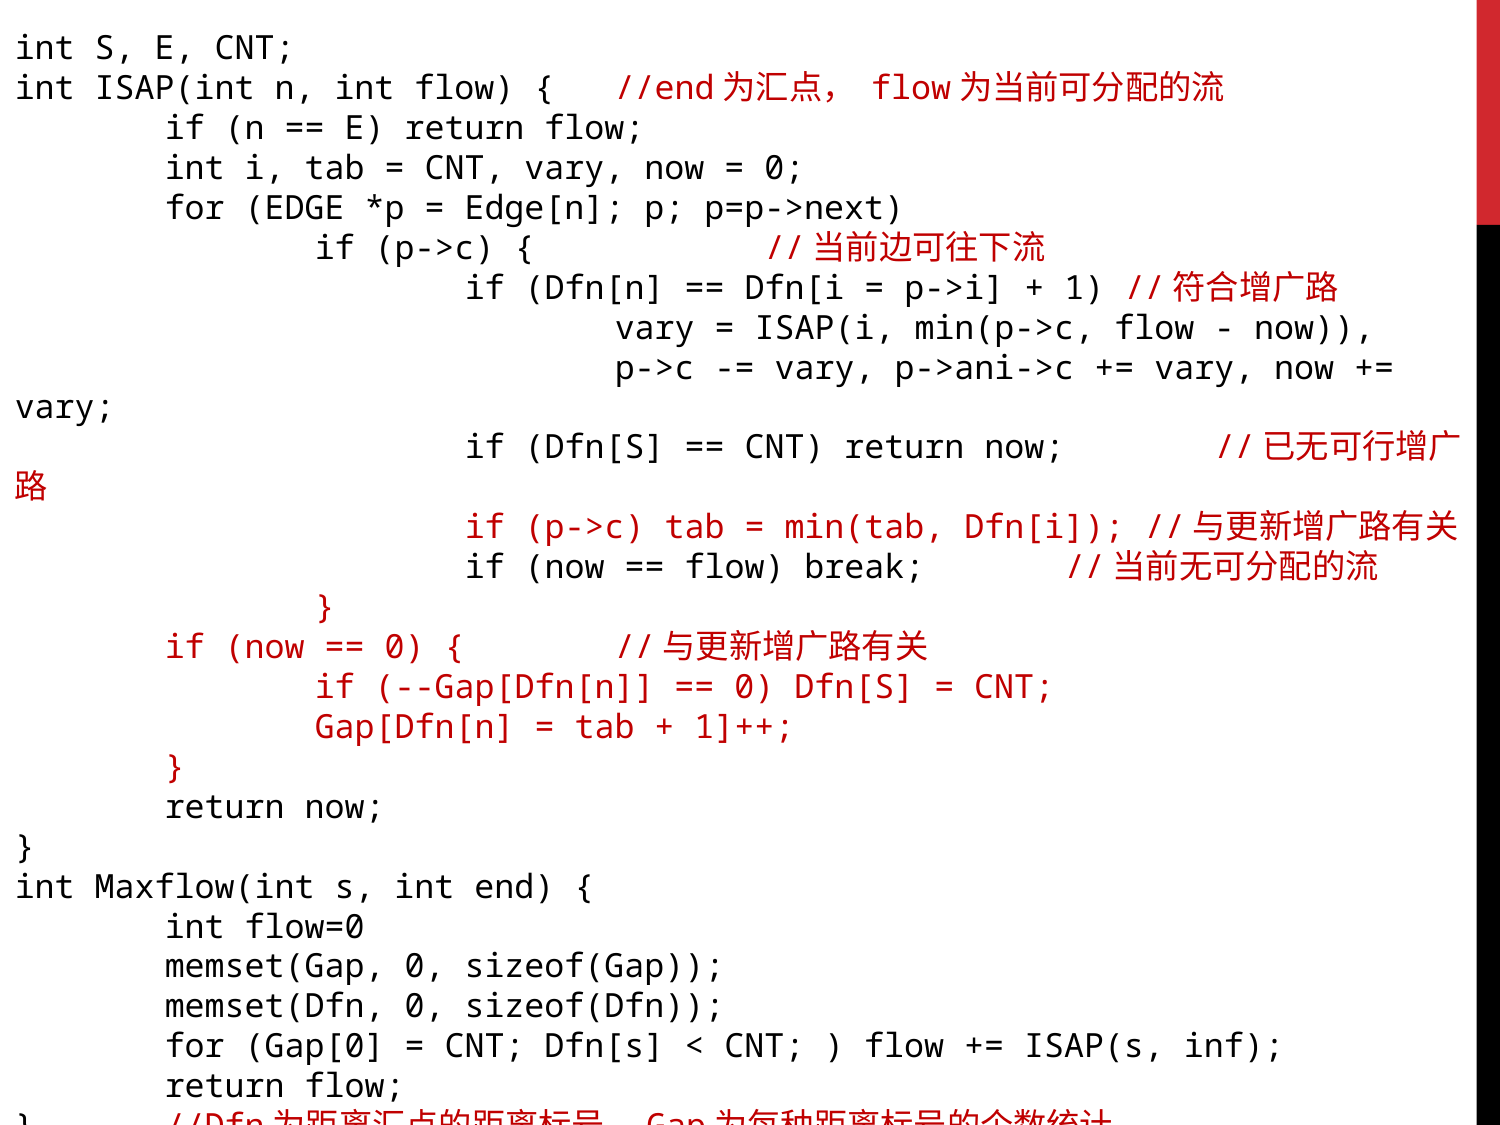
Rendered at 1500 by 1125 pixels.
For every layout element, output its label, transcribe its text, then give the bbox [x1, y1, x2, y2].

text_box int S, E, CNT; int ISAP(int n, int flow) { //end为汇点， flow为当前可分配的流 if (n == E) return flow; int i, tab = CNT, vary, now = 0; for (EDGE *p = Edge[n]; p; p=p->next) if (p->c) { //当前边可往下流 if (Dfn[n] == Dfn[i = p->i] + 1) //符合增广路 vary = ISAP(i, min(p->c, flow - now)), p->c -= vary, p->ani->c += vary, now += vary; if (Dfn[S] == CNT) return now; //已无可行增广路 if (p->c) tab = min(tab, Dfn[i]); //与更新增广路有关 if (now == flow) break; //当前无可分配的流 } if (now == 0) { //与更新增广路有关 if (--Gap[Dfn[n]] == 0) Dfn[S] = CNT; Gap[Dfn[n] = tab + 1]++; } return now; } int Maxflow(int s, int end) { int flow=0 memset(Gap, 0, sizeof(Gap)); memset(Dfn, 0, sizeof(Dfn)); for (Gap[0] = CNT; Dfn[s] < CNT; ) flow += ISAP(s, inf); return flow; } //Dfn为距离汇点的距离标号，Gap为每种距离标号的个数统计 [0, 19, 1483, 1125]
